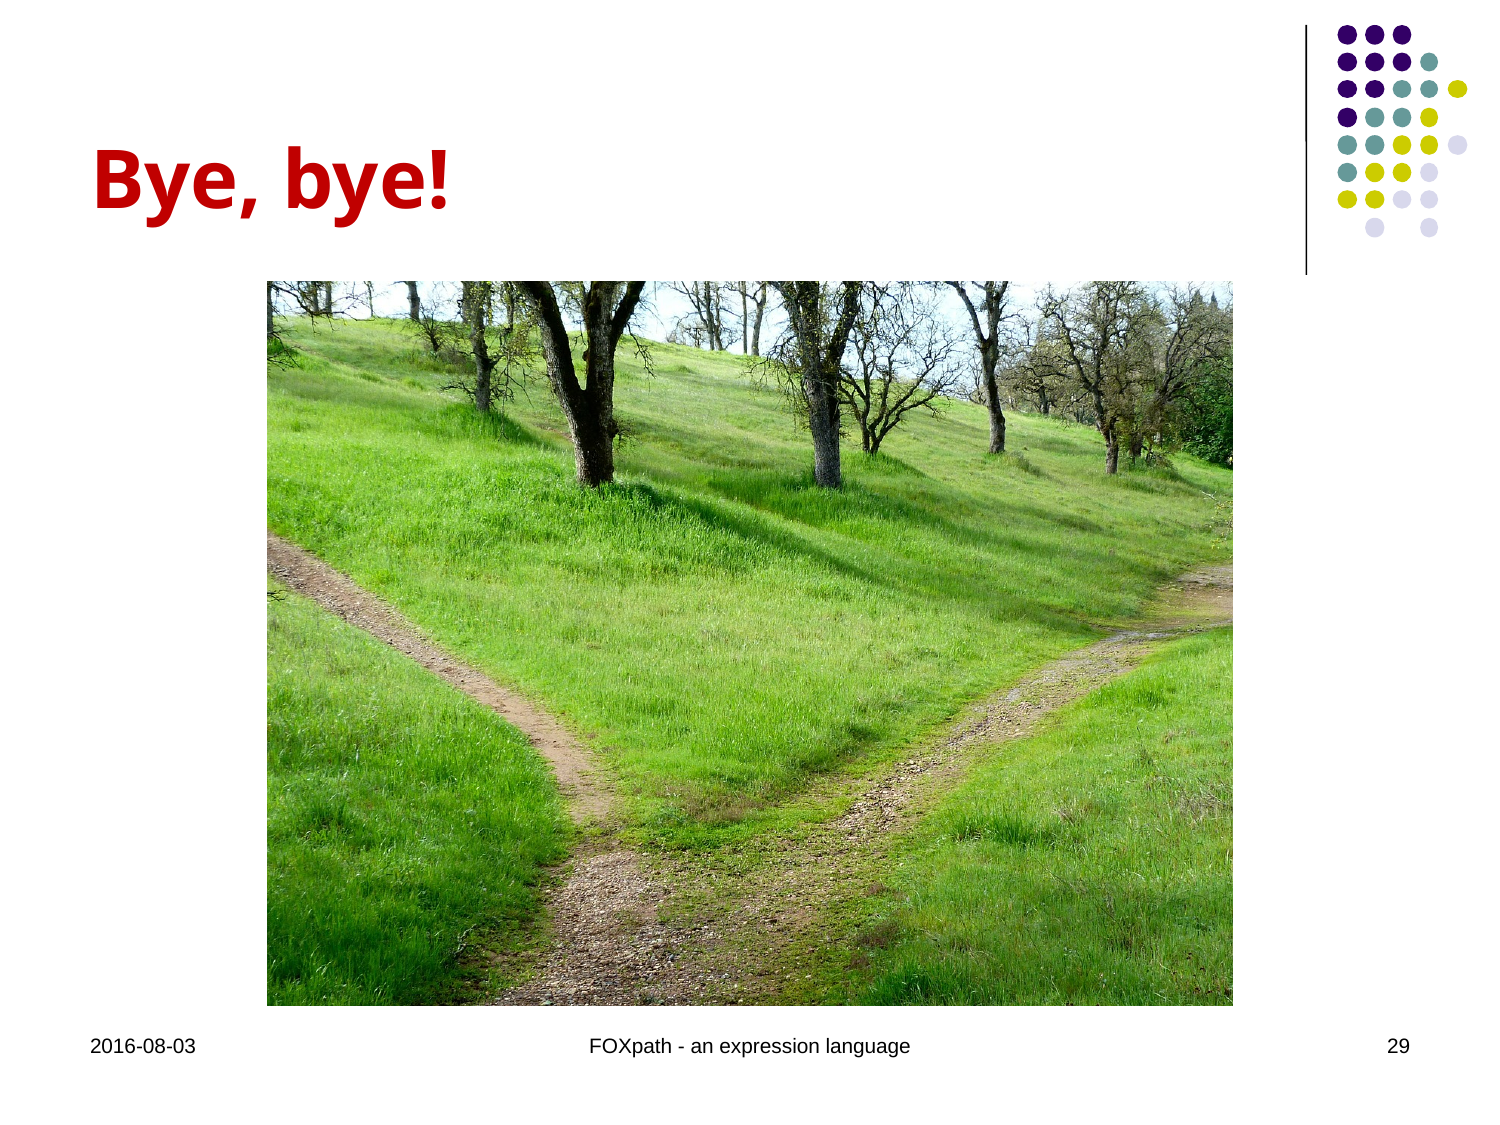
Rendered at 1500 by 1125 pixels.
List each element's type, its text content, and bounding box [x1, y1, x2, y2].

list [267, 282, 1233, 1006]
footer FOXpath - an expression language [478, 1025, 1022, 1100]
title Bye, bye! [75, 20, 1313, 233]
slide_number 29 [1074, 1025, 1425, 1100]
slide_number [75, 1025, 425, 1100]
